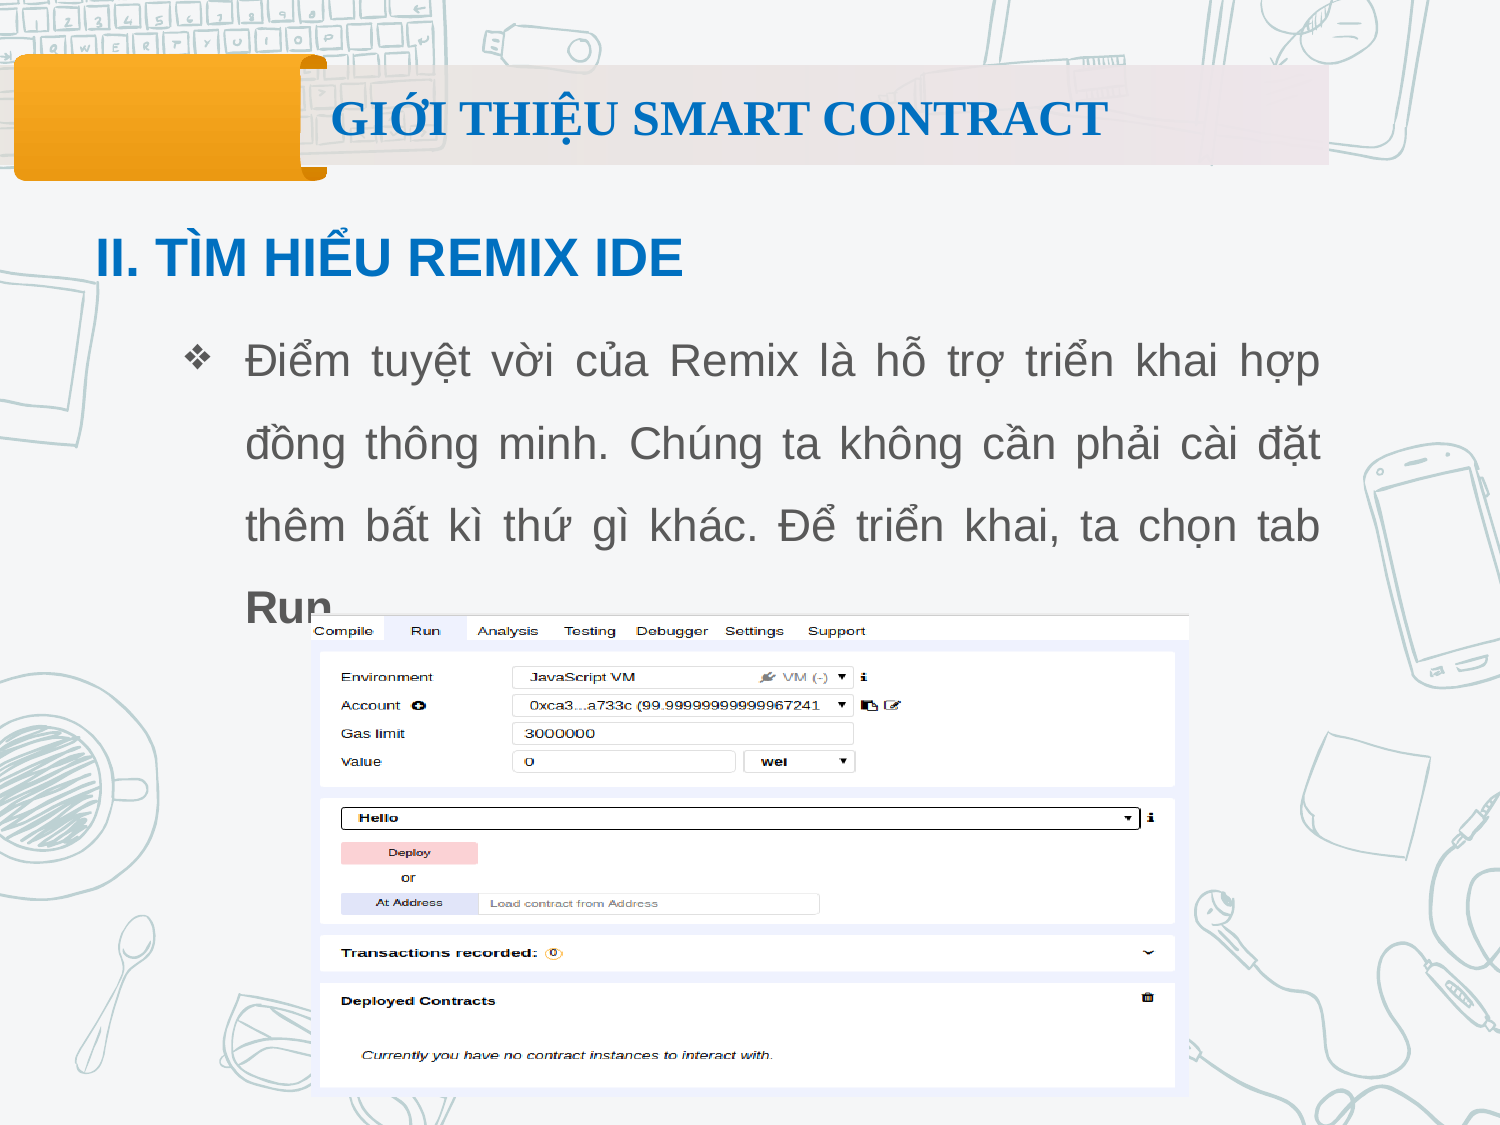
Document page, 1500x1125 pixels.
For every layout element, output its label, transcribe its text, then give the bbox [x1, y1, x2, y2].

picture [311, 613, 1189, 1098]
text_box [0, 7, 1411, 182]
text_box II. TÌM HIỂU REMIX IDE Điểm tuyệt vời của Remix là hỗ trợ triển khai hợp đồng thông minh. Chúng ta không cần phải cài đặt thêm bất kì thứ gì khác. Để triển khai, ta chọn tab Run [79, 197, 1337, 928]
